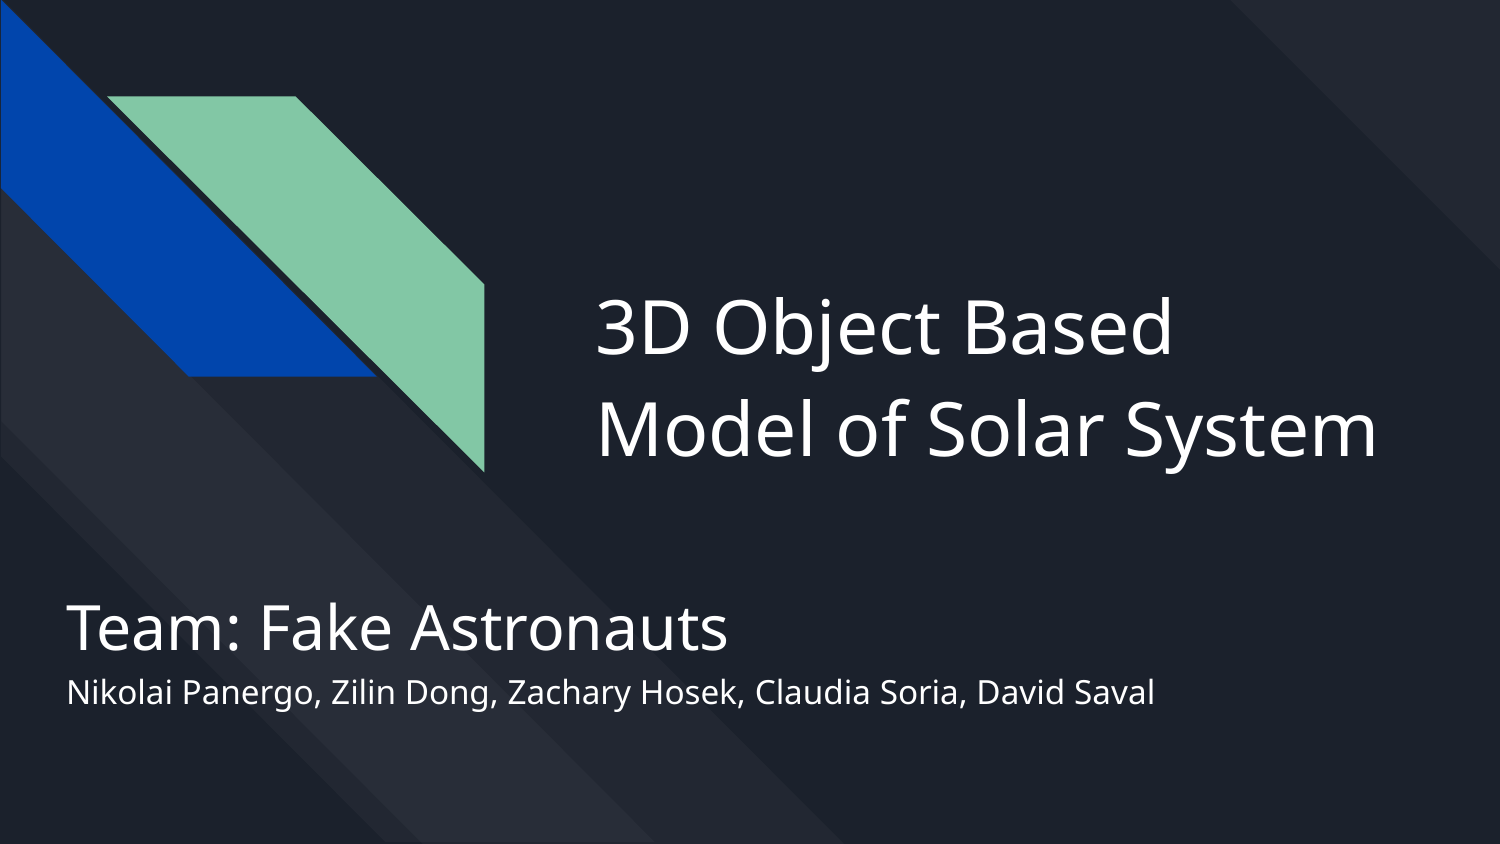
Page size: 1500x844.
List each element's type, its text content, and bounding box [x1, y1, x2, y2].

subtitle Team: Fake Astronauts Nikolai Panergo, Zilin Dong, Zachary Hosek, Claudia Soria, David Saval [51, 568, 1488, 798]
title 3D Object Based Model of Solar System [580, 258, 1404, 518]
